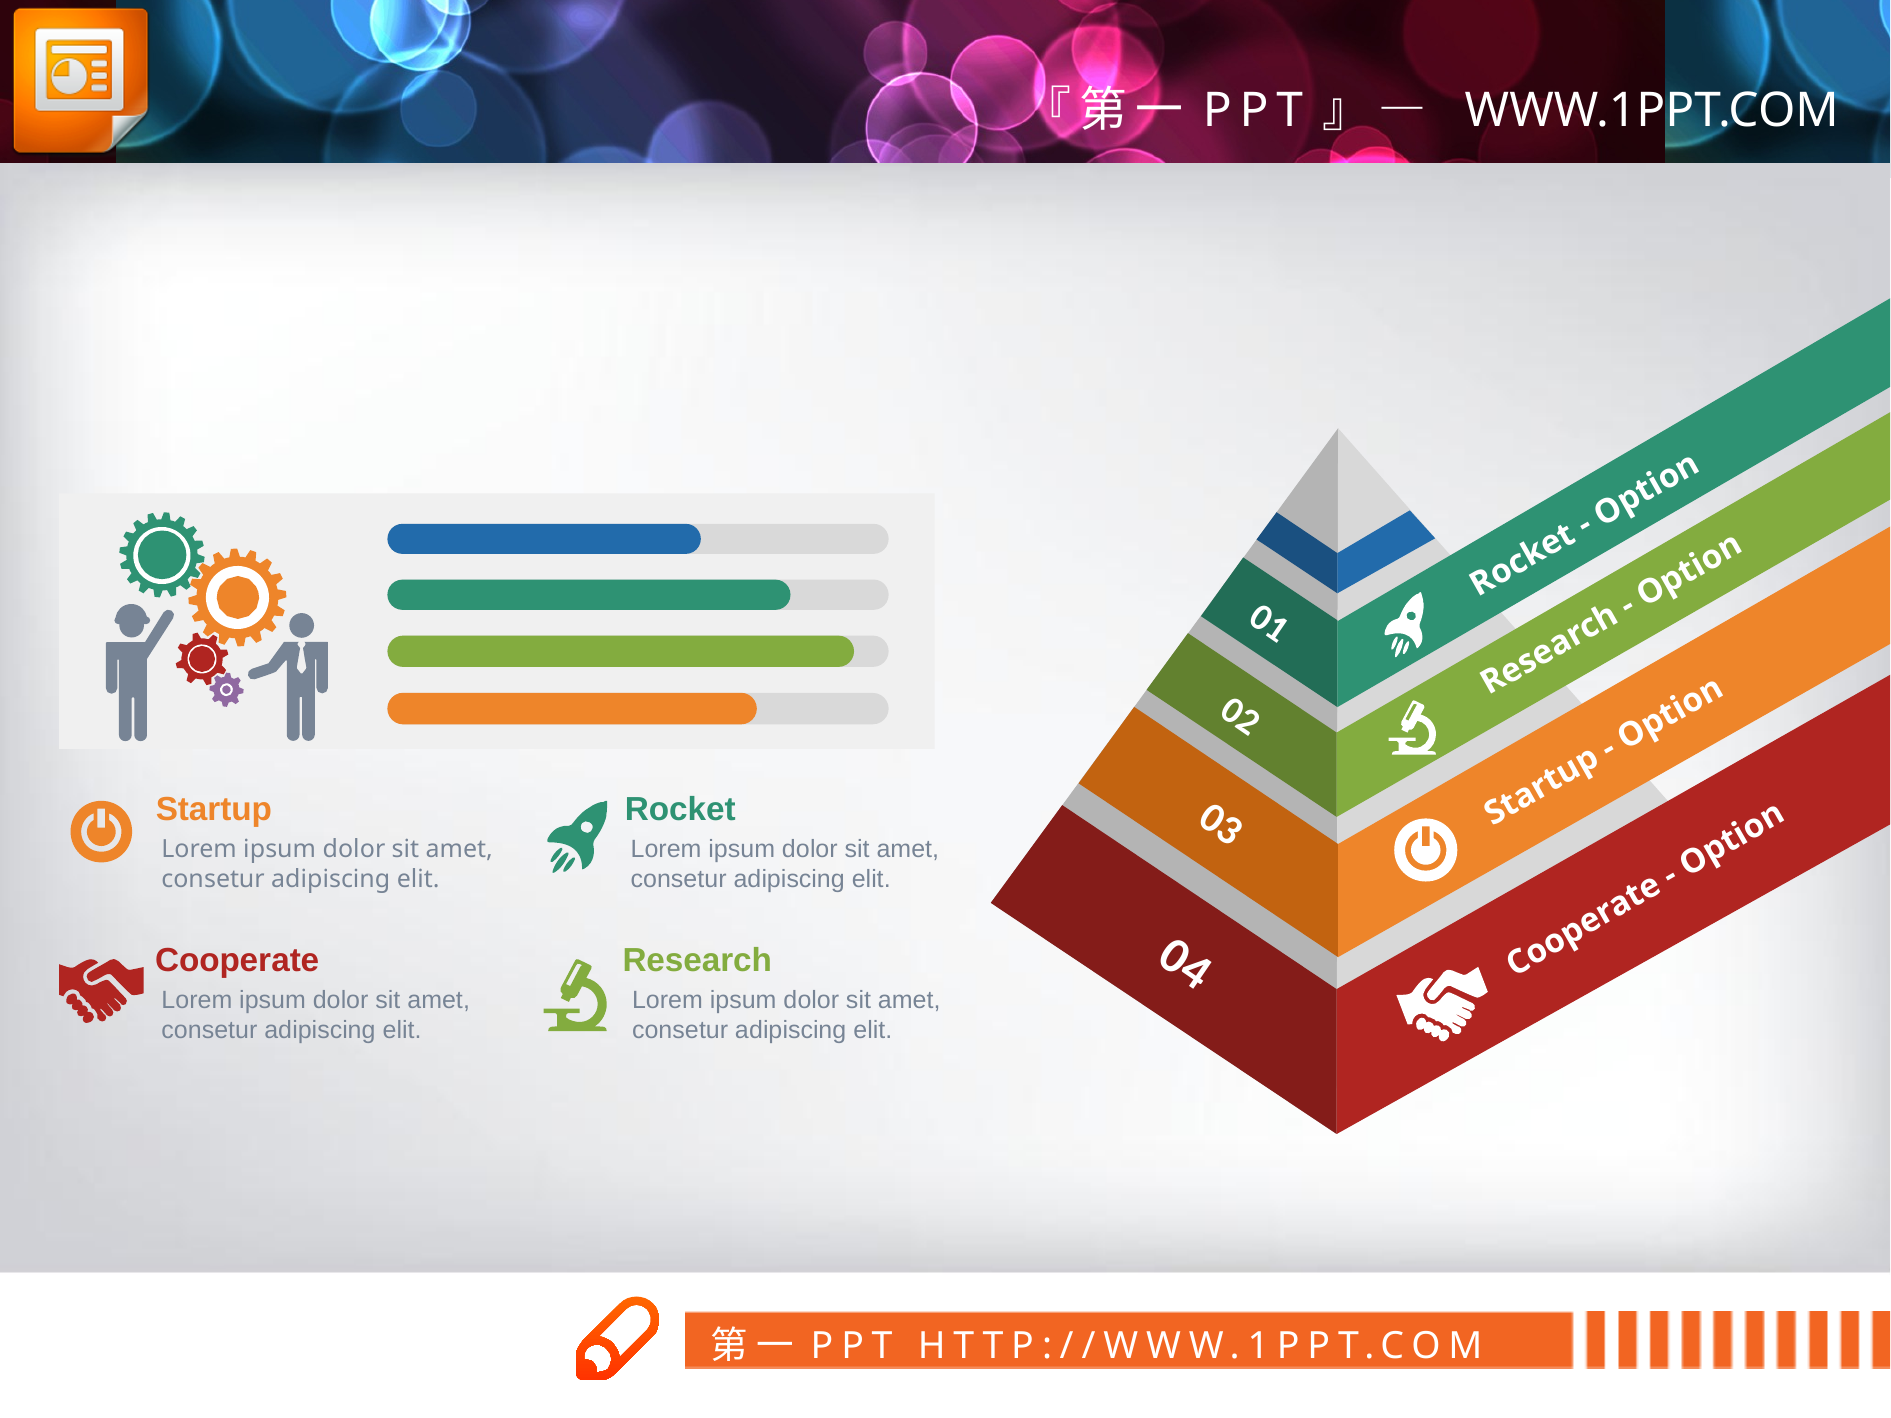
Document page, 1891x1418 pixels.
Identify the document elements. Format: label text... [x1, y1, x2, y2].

text_box Startup [141, 779, 287, 835]
text_box Rocket [610, 779, 751, 835]
text_box [66, 993, 94, 1023]
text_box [387, 692, 889, 725]
text_box [86, 959, 144, 996]
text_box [105, 512, 329, 742]
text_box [387, 635, 889, 668]
text_box [547, 800, 608, 870]
text_box [83, 179, 1809, 331]
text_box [387, 523, 889, 555]
text_box Lorem ipsum dolor sit amet, consetur adipiscing elit. [617, 975, 985, 1051]
text_box Lorem ipsum dolor sit amet, consetur adipiscing elit. [615, 824, 984, 900]
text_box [990, 266, 1891, 1135]
text_box Cooperate [140, 930, 335, 986]
text_box [59, 959, 127, 1022]
text_box [563, 857, 576, 872]
text_box Research [607, 930, 788, 986]
text_box [543, 959, 607, 1032]
picture [685, 1311, 1891, 1369]
text_box [57, 491, 937, 751]
text_box Lorem ipsum dolor sit amet, consetur adipiscing elit. [146, 975, 515, 1051]
text_box Lorem ipsum dolor sit amet, consetur adipiscing elit. [146, 824, 515, 900]
text_box [70, 800, 133, 863]
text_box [387, 579, 889, 611]
text_box [550, 847, 569, 873]
picture [0, 0, 1891, 1275]
